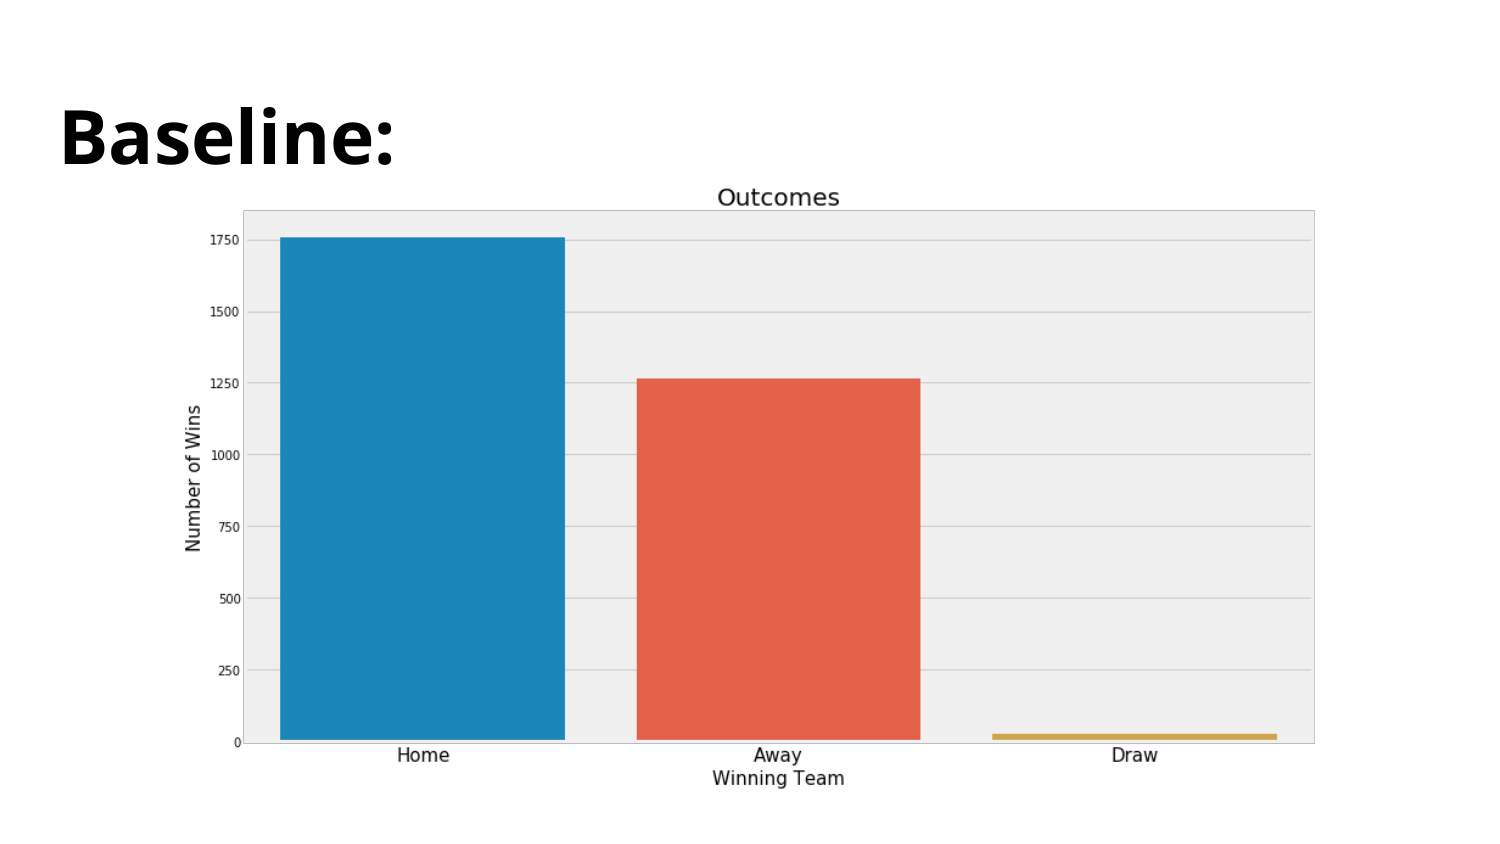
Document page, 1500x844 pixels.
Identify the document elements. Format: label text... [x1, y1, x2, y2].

picture [178, 178, 1322, 797]
title Baseline: [43, 74, 716, 277]
